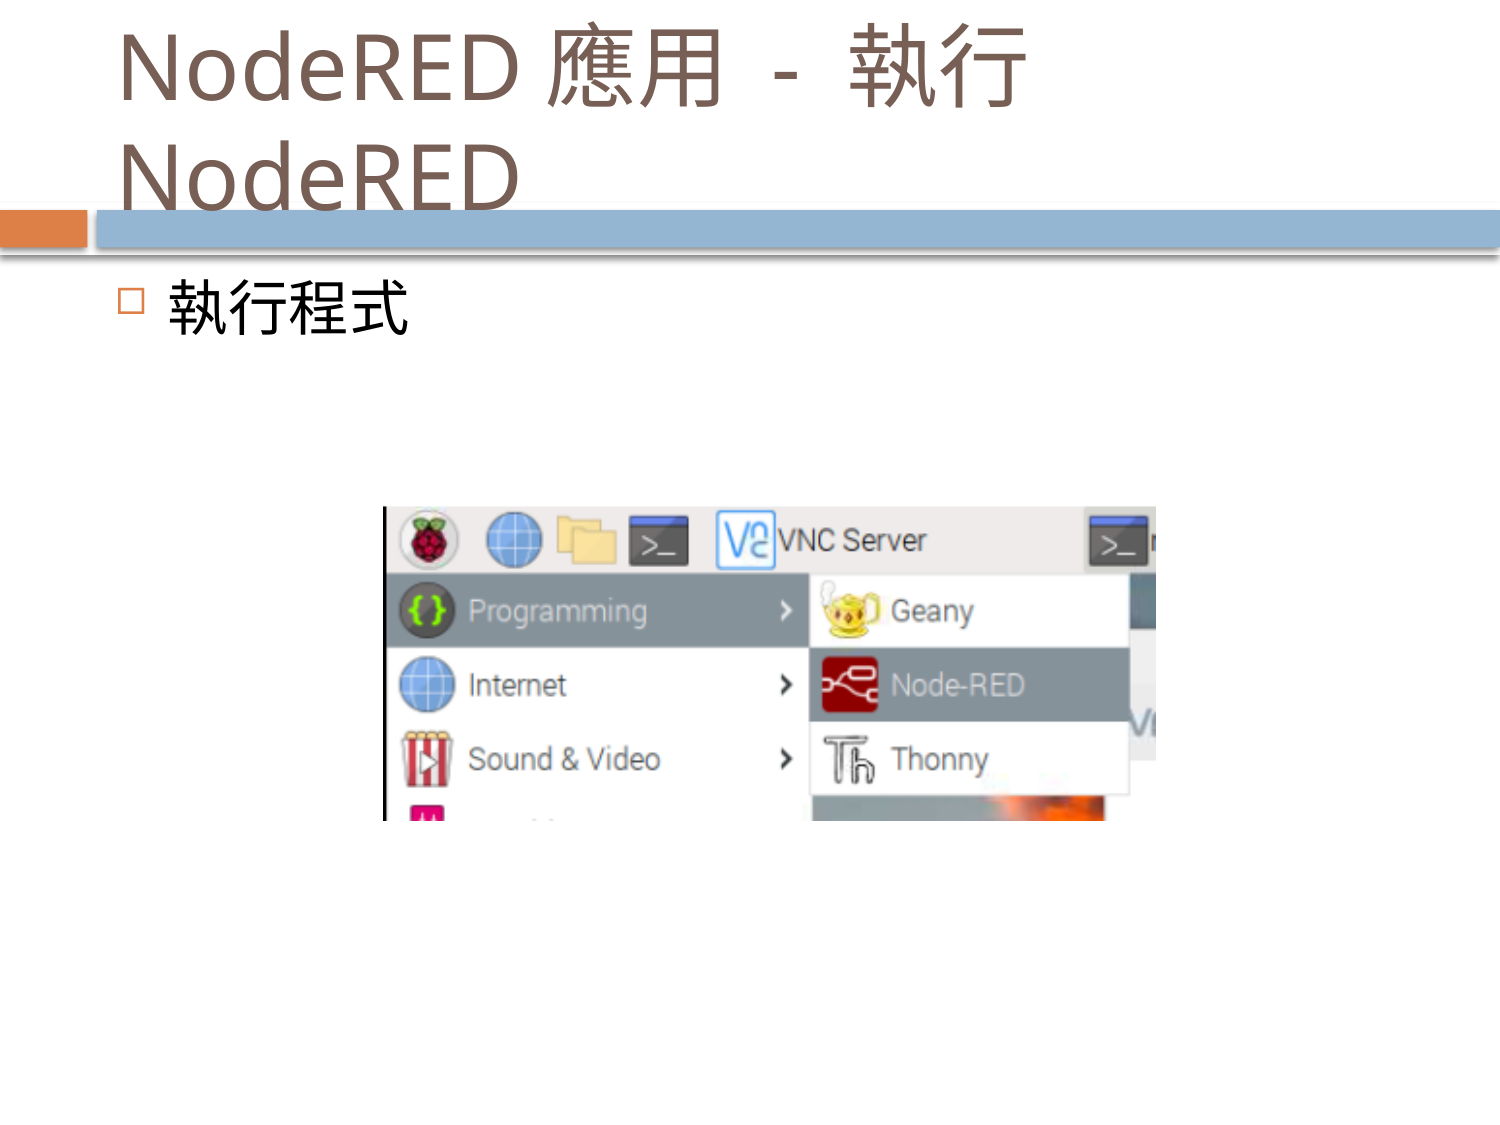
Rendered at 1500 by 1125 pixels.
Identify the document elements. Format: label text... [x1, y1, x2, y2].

title NodeRED應用 - 執行NodeRED [100, 37, 1438, 200]
picture [383, 503, 1156, 821]
list 執行程式 [100, 262, 1438, 1000]
